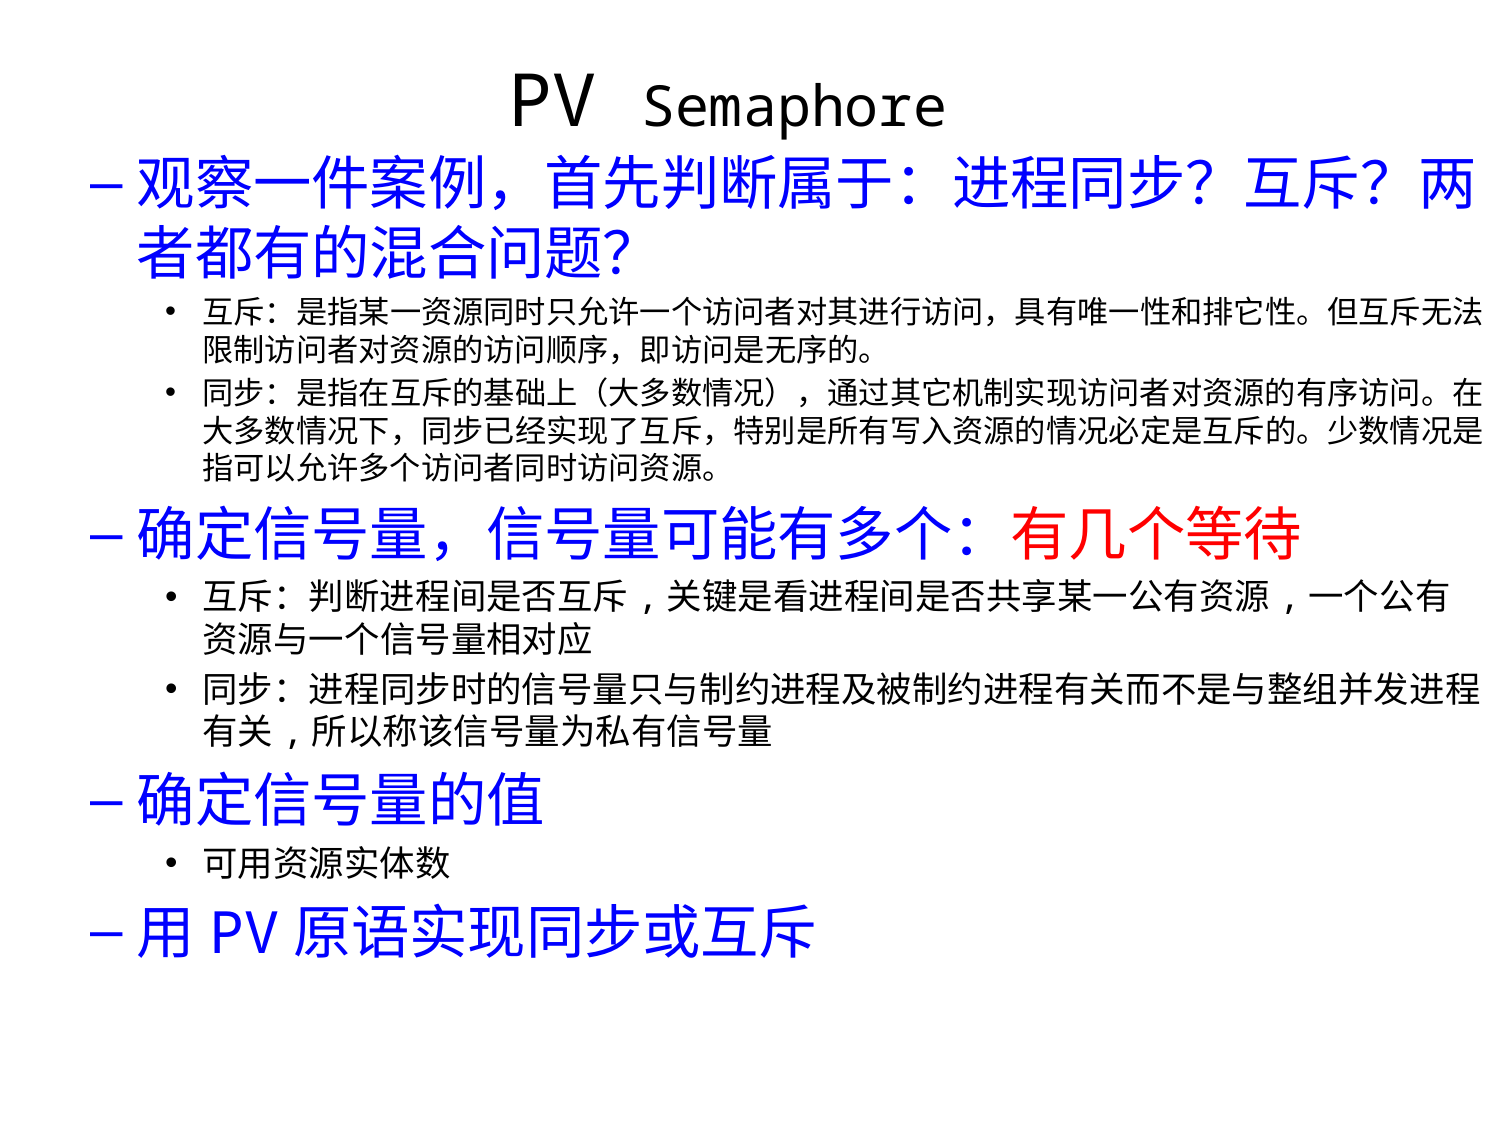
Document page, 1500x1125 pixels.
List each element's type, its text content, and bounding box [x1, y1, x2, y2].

list 观察一件案例，首先判断属于：进程同步？互斥？两者都有的混合问题？ 互斥：是指某一资源同时只允许一个访问者对其进行访问，具有唯一性和排它性。但互斥无法限制访问者对资源的访问顺序，即访问是无序的。 同步：是指在互斥的基础上（大多数情况），通过其它机制实现访问者对资源的有序访问。在大多数情况下，同步已经实现了互斥，特别是所有写入资源的情况必定是互斥的。少数情况是指可以允许多个访问者同时访问资源。 确定信号量，信号量可能有多个：有几个等待 互斥：判断进程间是否互斥,关键是看进程间是否共享某一公有资源,一个公有资源与一个信号量相对应 同步：进程同步时的信号量只与制约进程及被制约进程有关而不是与整组并发进程有关,所以称该信号量为私有信号量 确定信号量的值 可用资源实体数 用PV原语实现同步或互斥 [0, 138, 1500, 1125]
title PV Semaphore [75, 45, 1425, 149]
